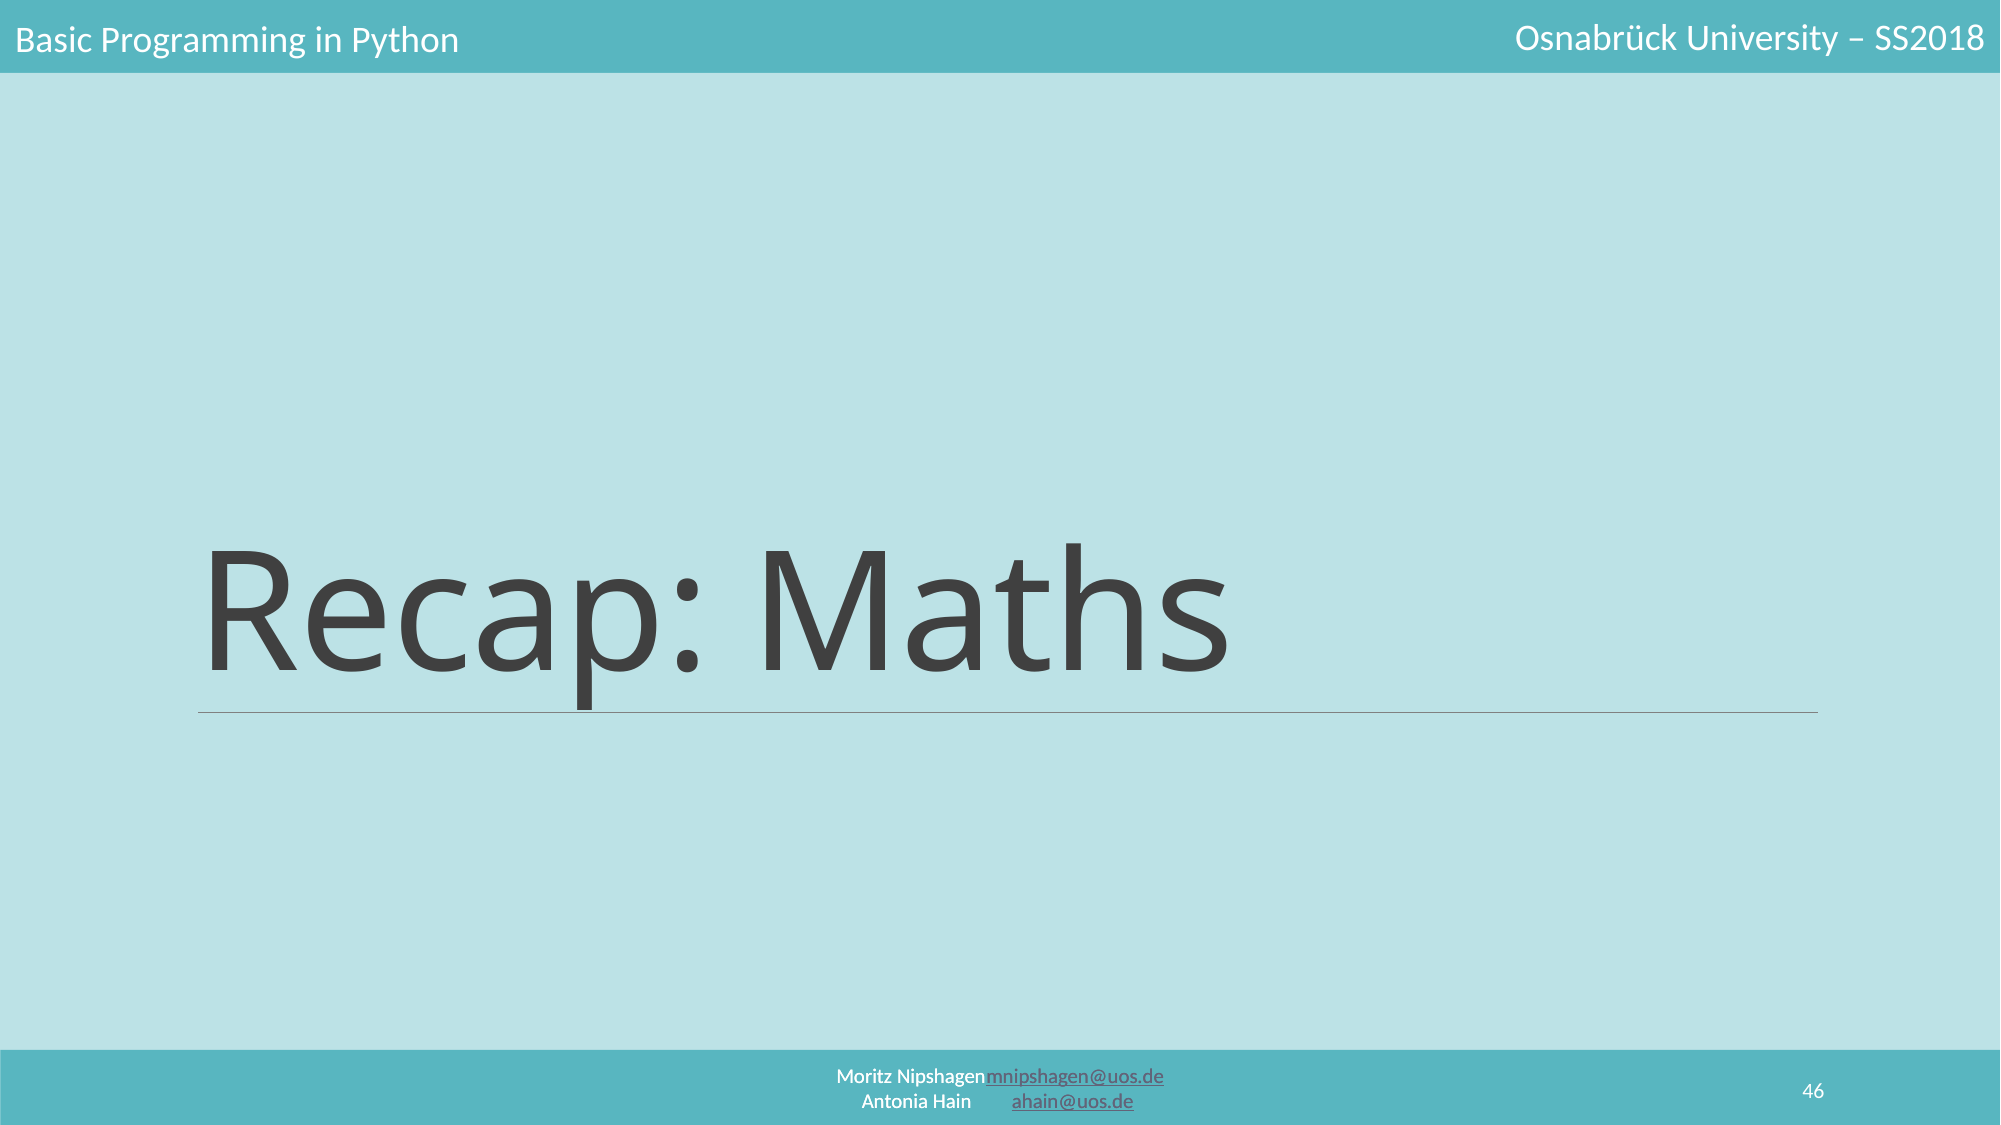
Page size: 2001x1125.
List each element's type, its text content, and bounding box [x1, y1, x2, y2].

slide_number 46 [1624, 1059, 1840, 1120]
title Recap: Maths [181, 206, 1830, 713]
